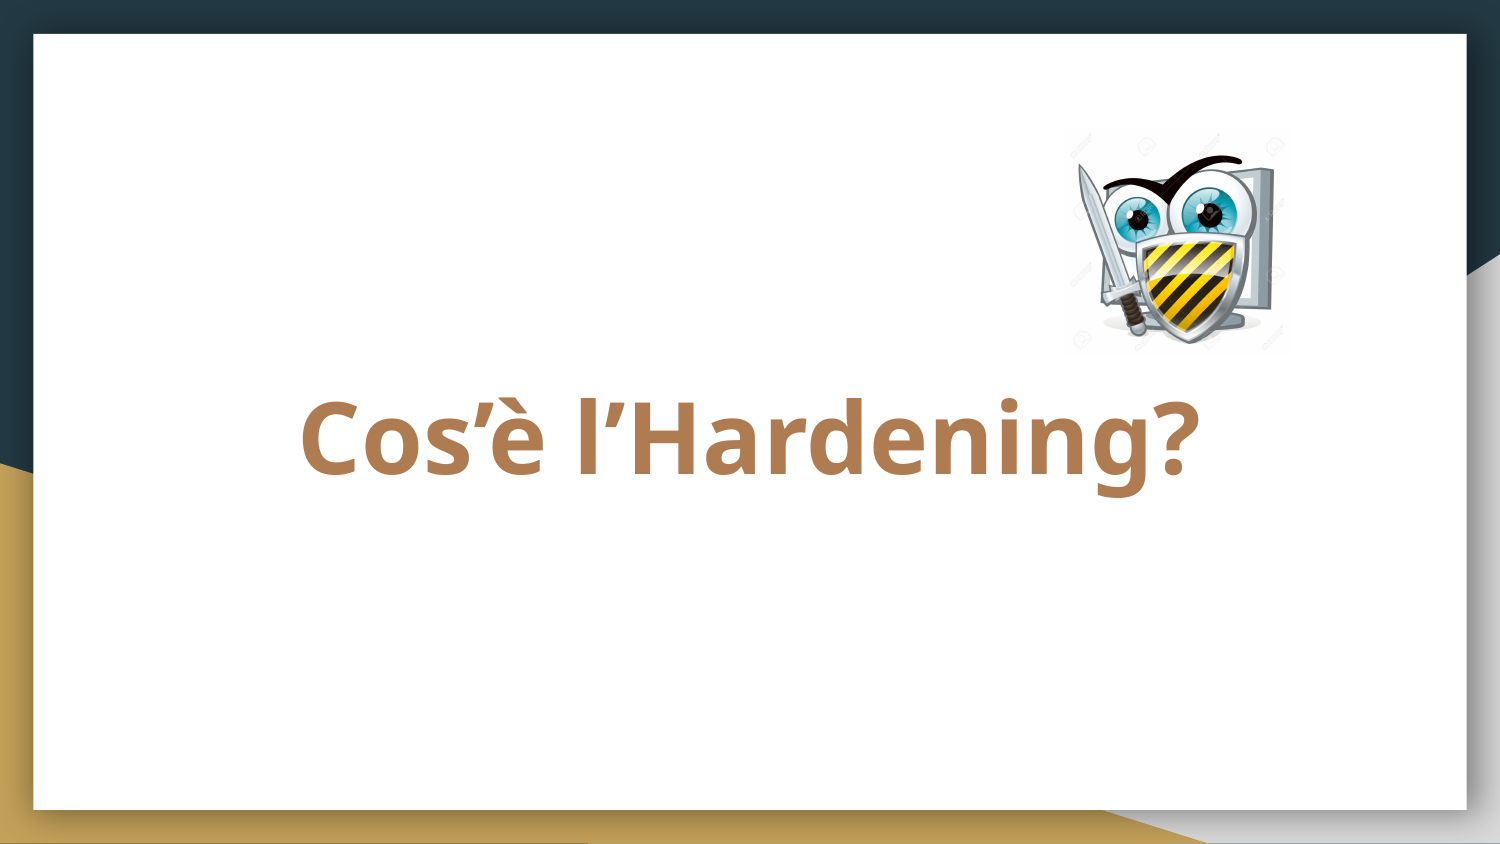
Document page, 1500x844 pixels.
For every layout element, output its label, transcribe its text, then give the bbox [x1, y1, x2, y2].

picture [1063, 128, 1292, 356]
title Cos’è l’Hardening? [134, 206, 1366, 663]
